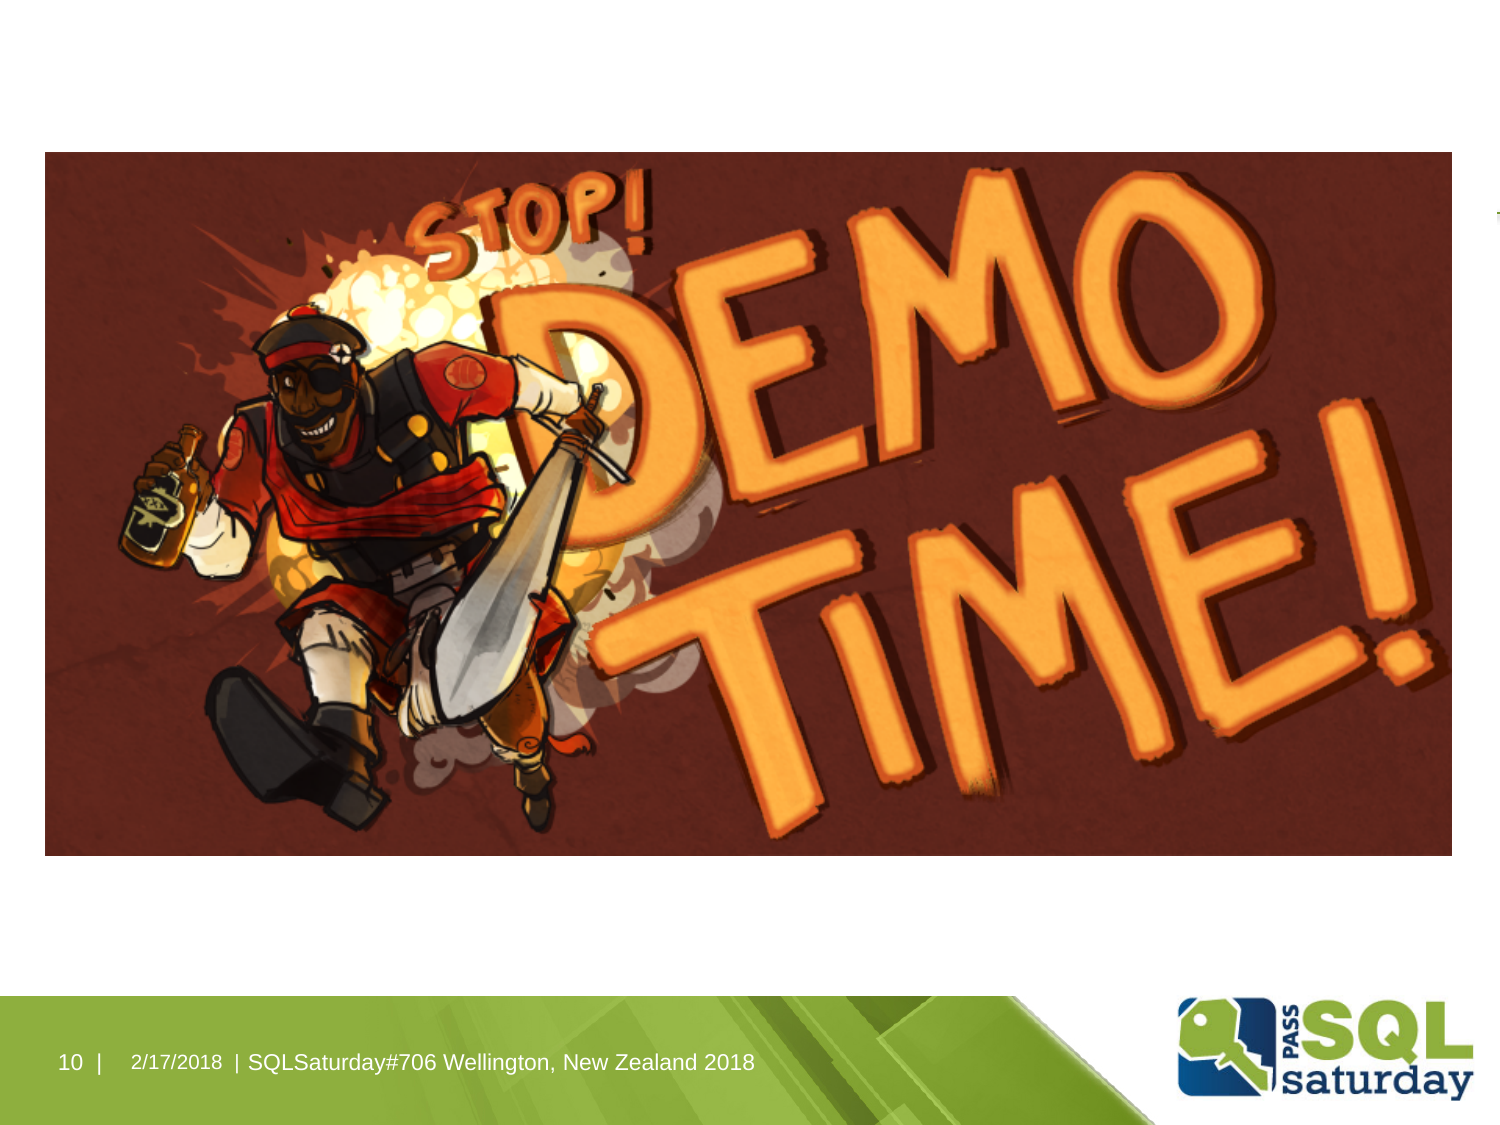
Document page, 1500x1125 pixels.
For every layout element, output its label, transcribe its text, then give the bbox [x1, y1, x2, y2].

footer SQLSaturday#706 Wellington, New Zealand 2018 [232, 1031, 820, 1092]
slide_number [124, 1031, 232, 1092]
picture [0, 969, 1483, 1125]
picture [44, 151, 1497, 856]
text_box 10 | [37, 1031, 124, 1092]
